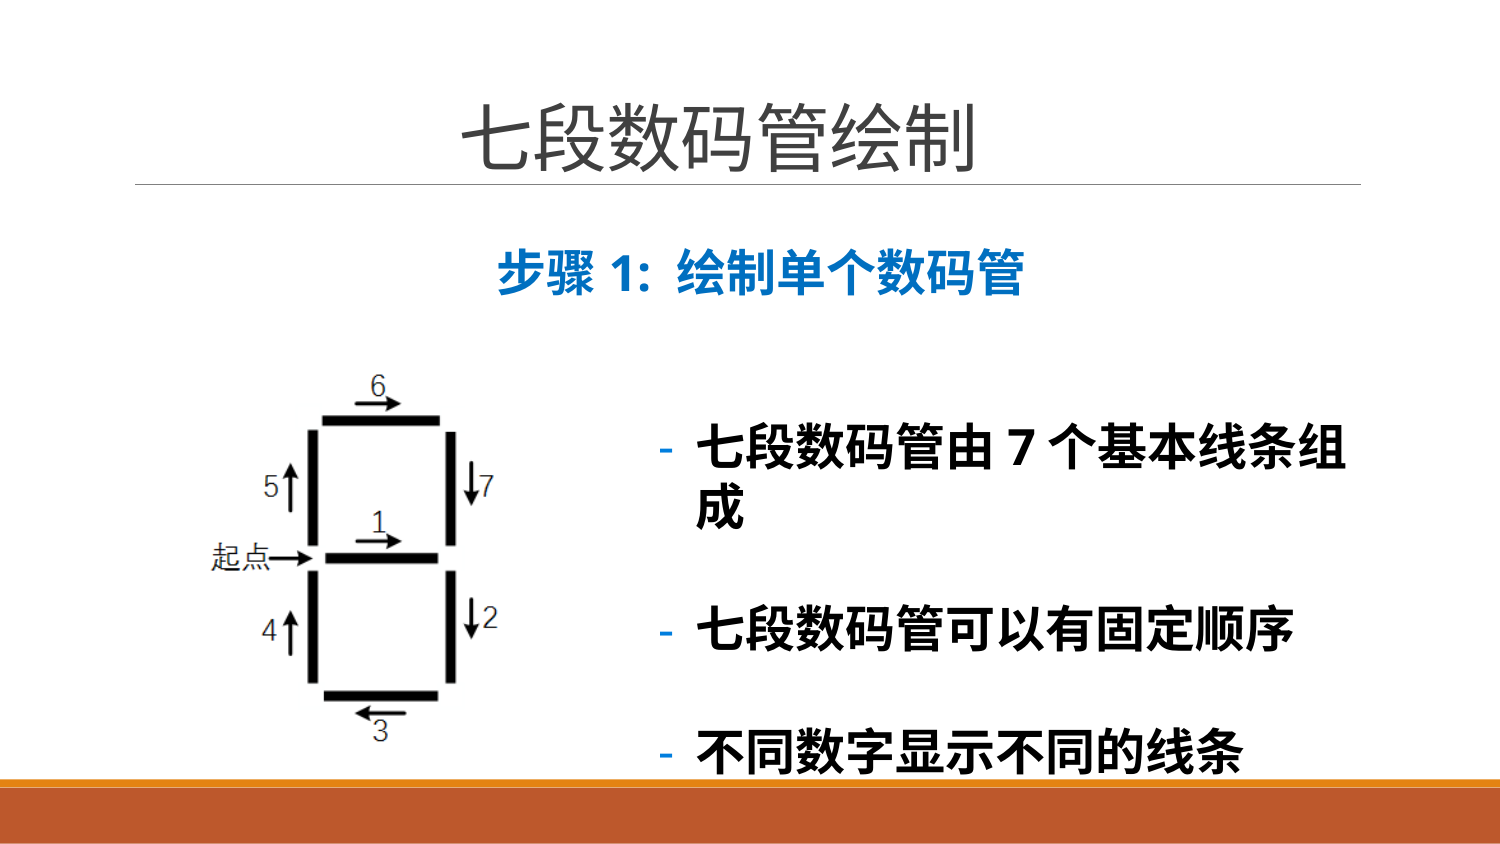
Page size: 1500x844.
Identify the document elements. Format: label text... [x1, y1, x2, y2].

text_box [194, 362, 494, 764]
title 七段数码管绘制 [456, 38, 1044, 182]
text_box 步骤1: 绘制单个数码管 七段数码管由7个基本线条组成 七段数码管可以有固定顺序 不同数字显示不同的线条 [494, 238, 1379, 781]
